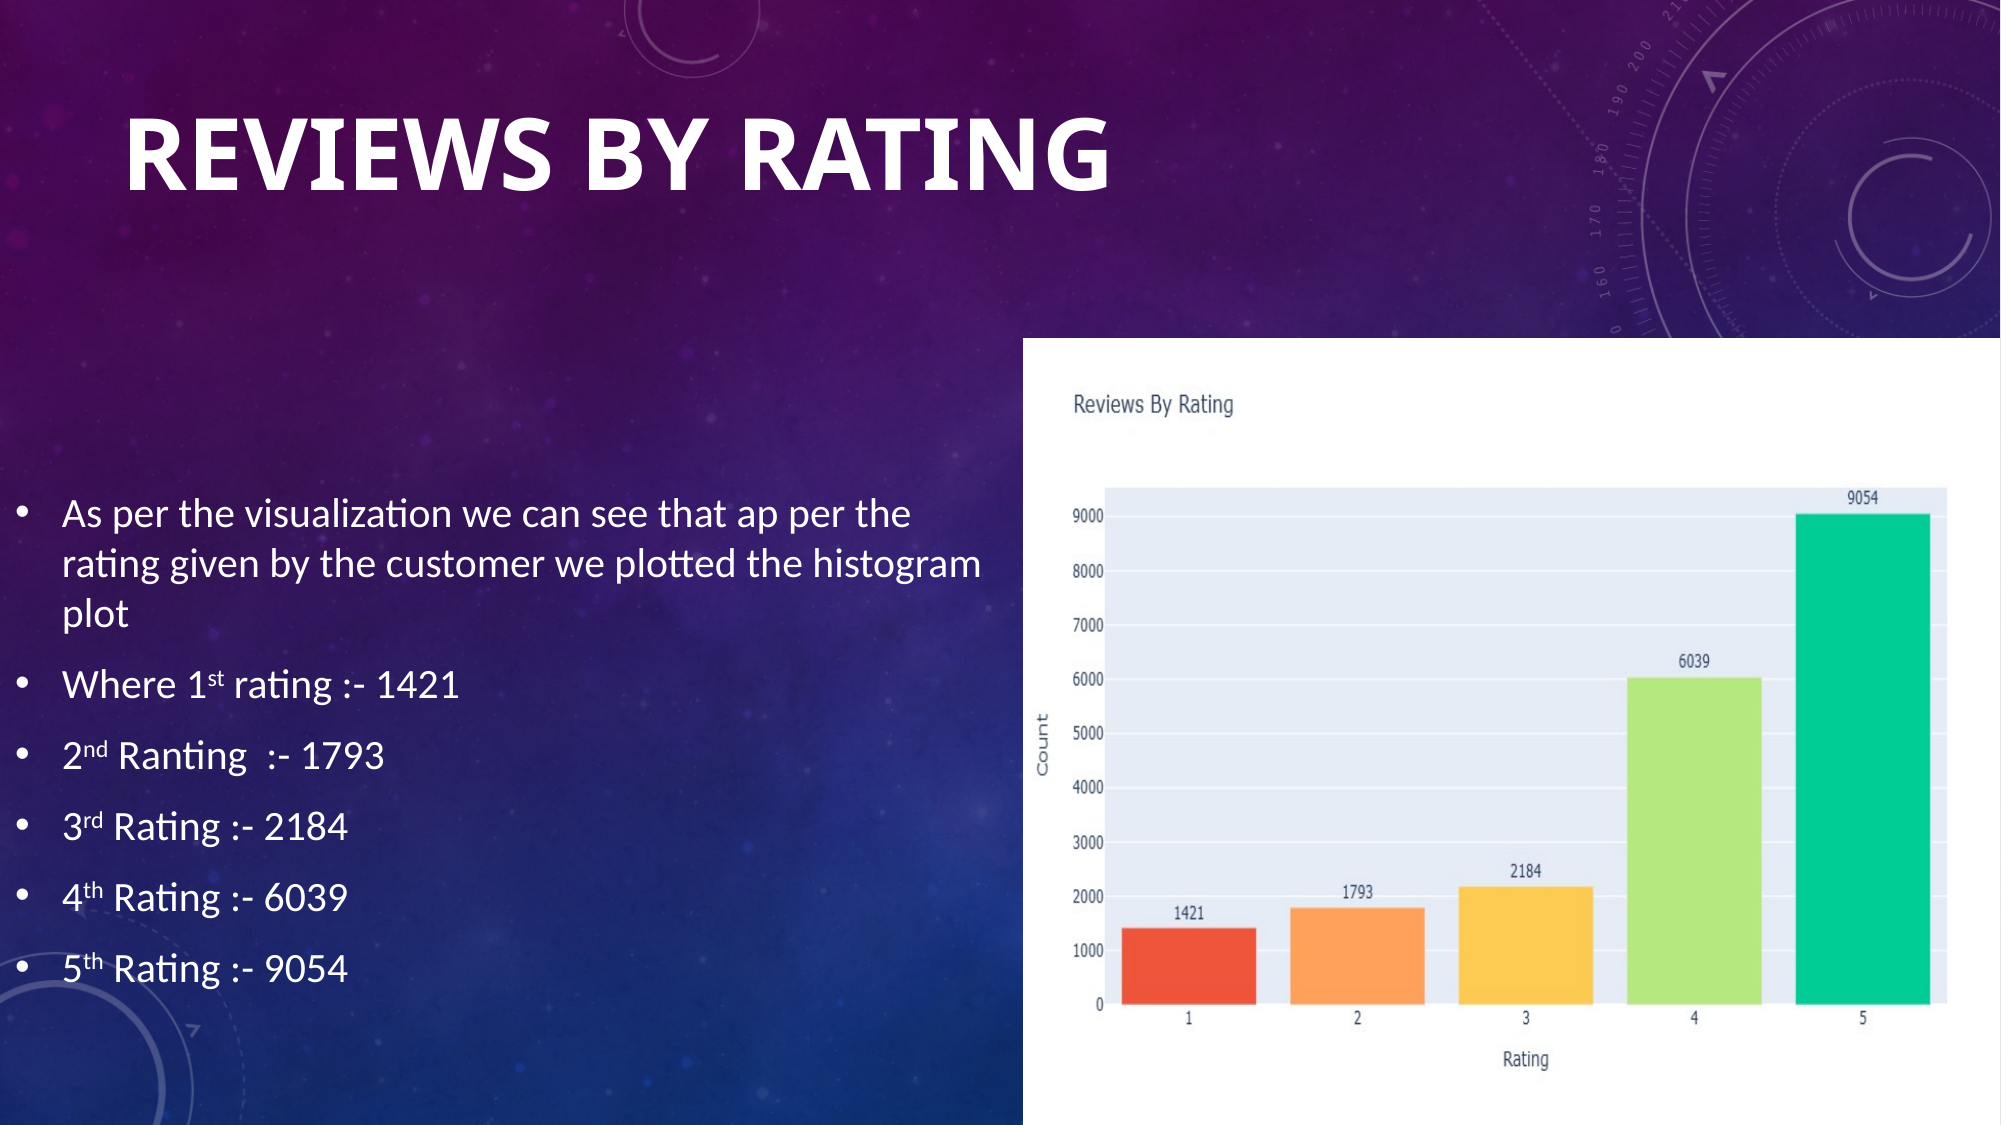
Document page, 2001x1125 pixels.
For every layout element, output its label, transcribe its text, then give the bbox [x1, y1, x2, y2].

title Reviews by rating [106, 31, 1769, 270]
list As per the visualization we can see that ap per the rating given by the customer we plotted the histogram plot Where 1st rating :- 1421 2nd Ranting :- 1793 3rd Rating :- 2184 4th Rating :- 6039 5th Rating :- 9054 [0, 351, 1017, 1125]
picture [0, 0, 2001, 1125]
